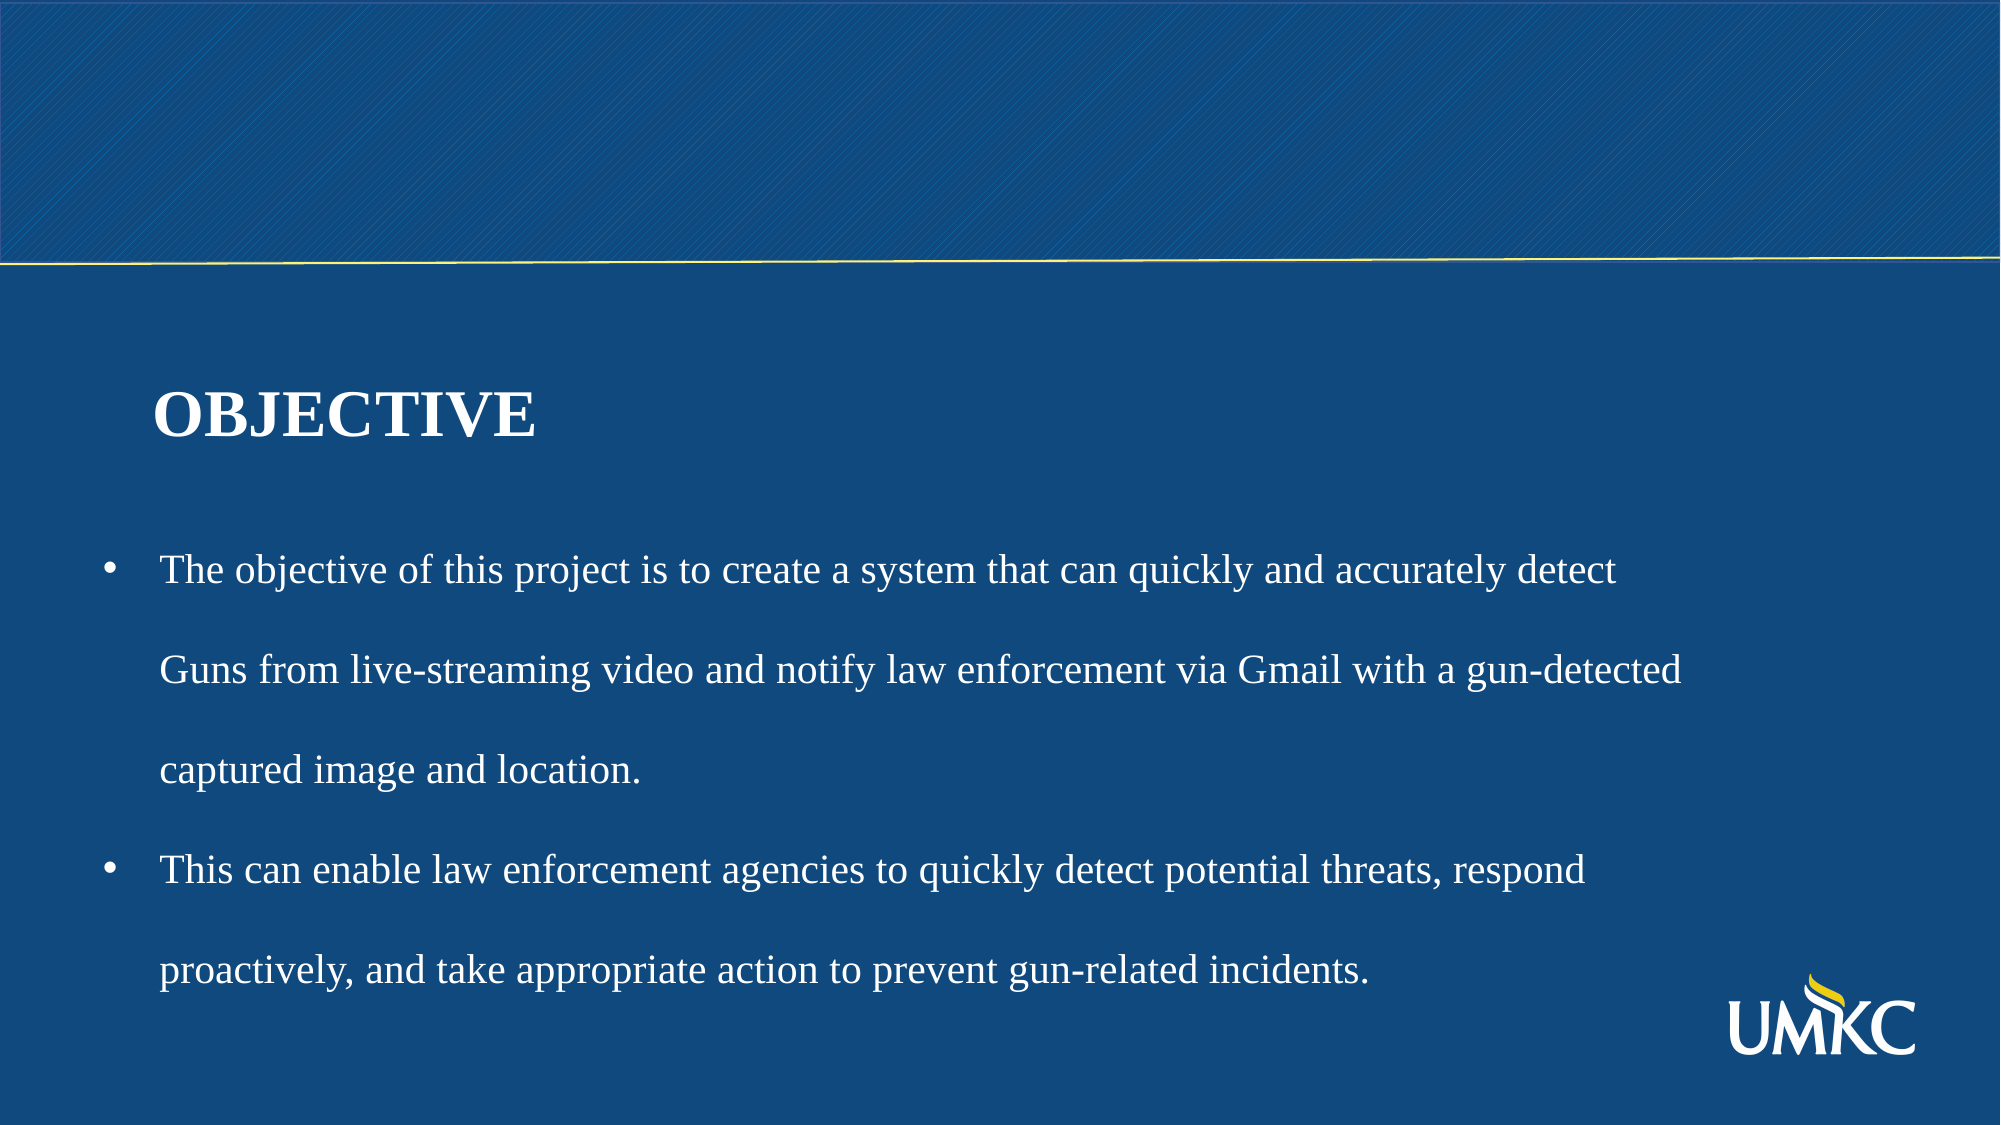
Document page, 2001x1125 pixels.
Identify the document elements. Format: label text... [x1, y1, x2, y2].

text_box OBJECTIVE [137, 362, 554, 457]
picture [1705, 949, 1940, 1079]
text_box The objective of this project is to create a system that can quickly and accurately detect Guns from live-streaming video and notify law enforcement via Gmail with a gun-detected captured image and location. This can enable law enforcement agencies to quickly detect potential threats, respond proactively, and take appropriate action to prevent gun-related incidents. [88, 484, 1720, 1000]
